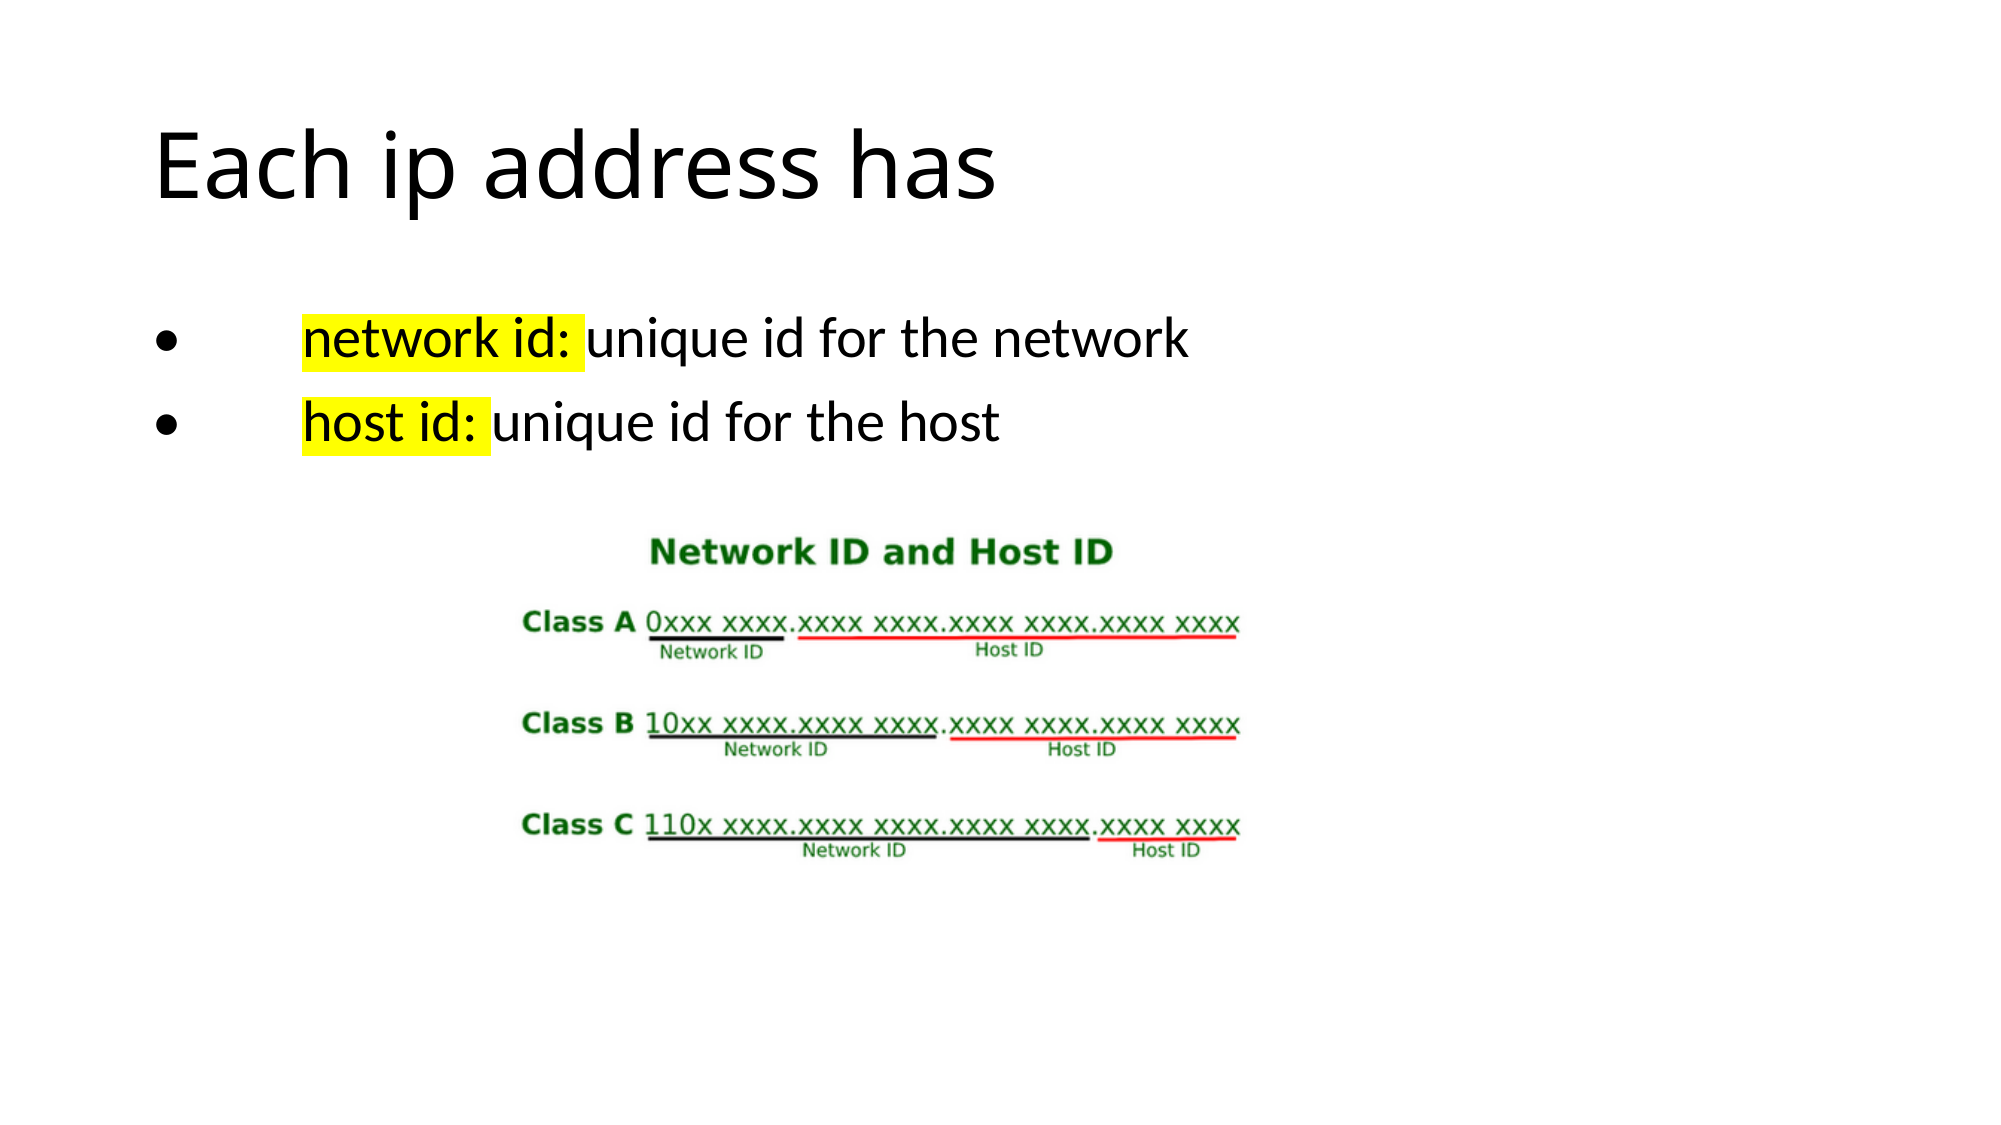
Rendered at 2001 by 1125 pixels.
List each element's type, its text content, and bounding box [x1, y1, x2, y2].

list • network id: unique id for the network • host id: unique id for the host [137, 299, 1863, 1014]
title Each ip address has [137, 59, 1863, 278]
picture [480, 517, 1299, 893]
